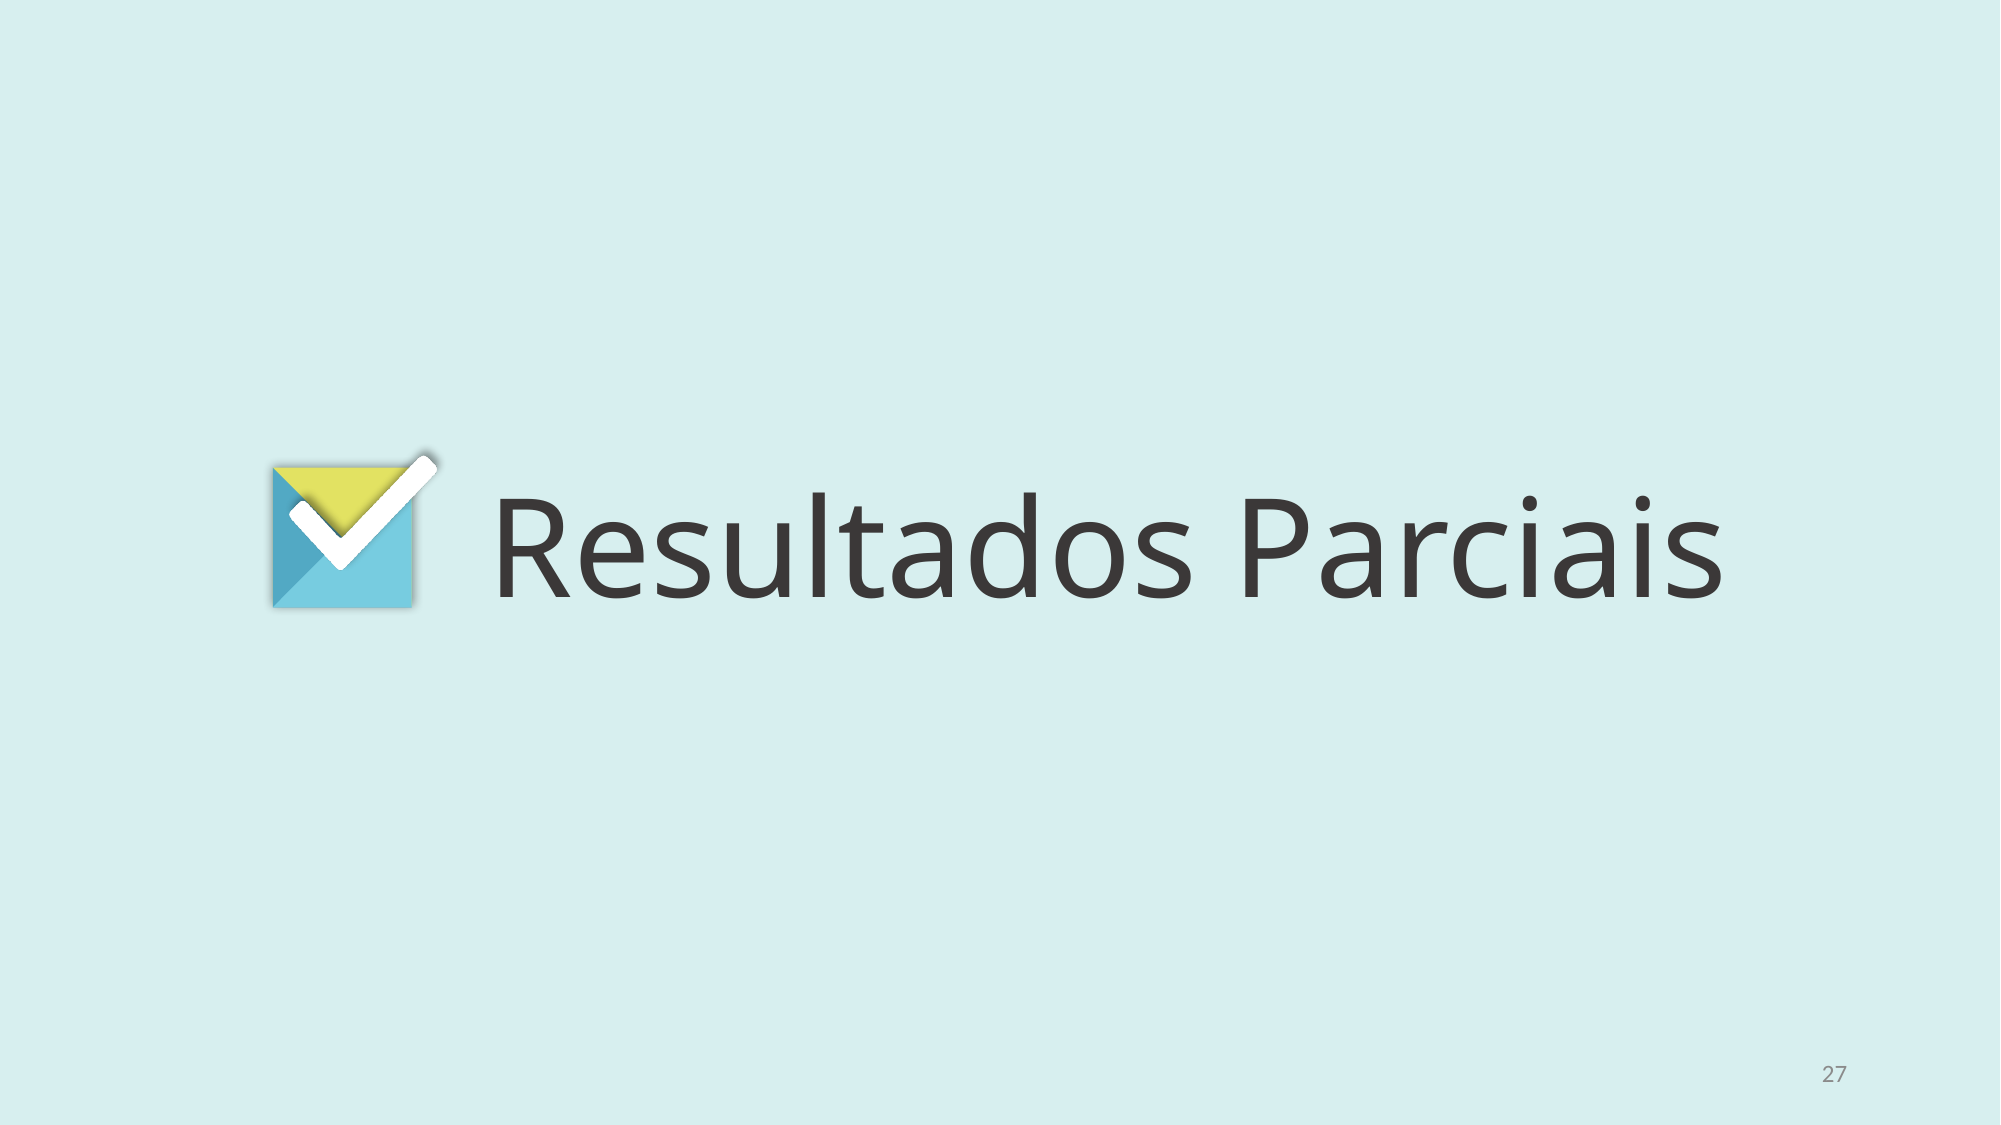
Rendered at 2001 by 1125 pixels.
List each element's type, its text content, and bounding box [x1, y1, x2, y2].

slide_number 27 [1412, 1042, 1863, 1103]
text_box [272, 438, 1816, 659]
